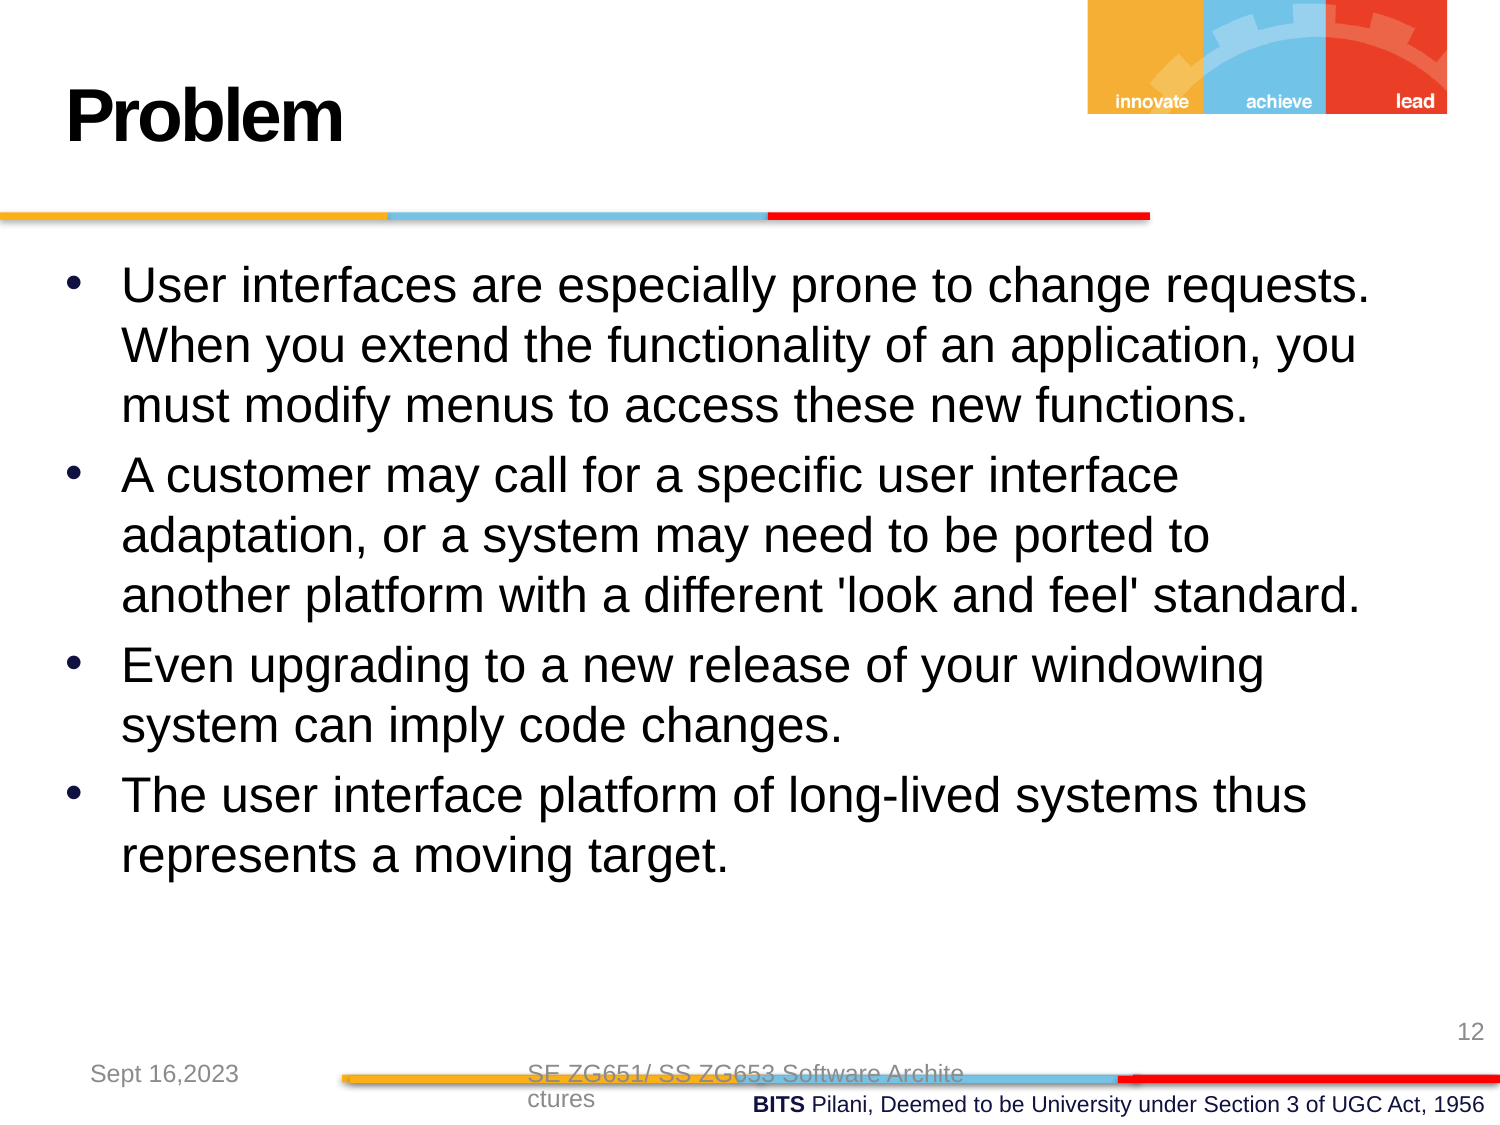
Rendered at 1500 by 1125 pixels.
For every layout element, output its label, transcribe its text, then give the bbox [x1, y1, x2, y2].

list User interfaces are especially prone to change requests. When you extend the functionality of an application, you must modify menus to access these new functions. A customer may call for a specific user interface adaptation, or a system may need to be ported to another platform with a different 'look and feel' standard. Even upgrading to a new release of your windowing system can imply code changes. The user interface platform of long-lived systems thus represents a moving target. [50, 245, 1400, 988]
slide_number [75, 1042, 425, 1103]
picture [1087, 0, 1448, 114]
list Problem [50, 24, 1088, 213]
slide_number 12 [1149, 1000, 1500, 1061]
footer SE ZG651/ SS ZG653 Software Architectures [512, 1042, 988, 1103]
